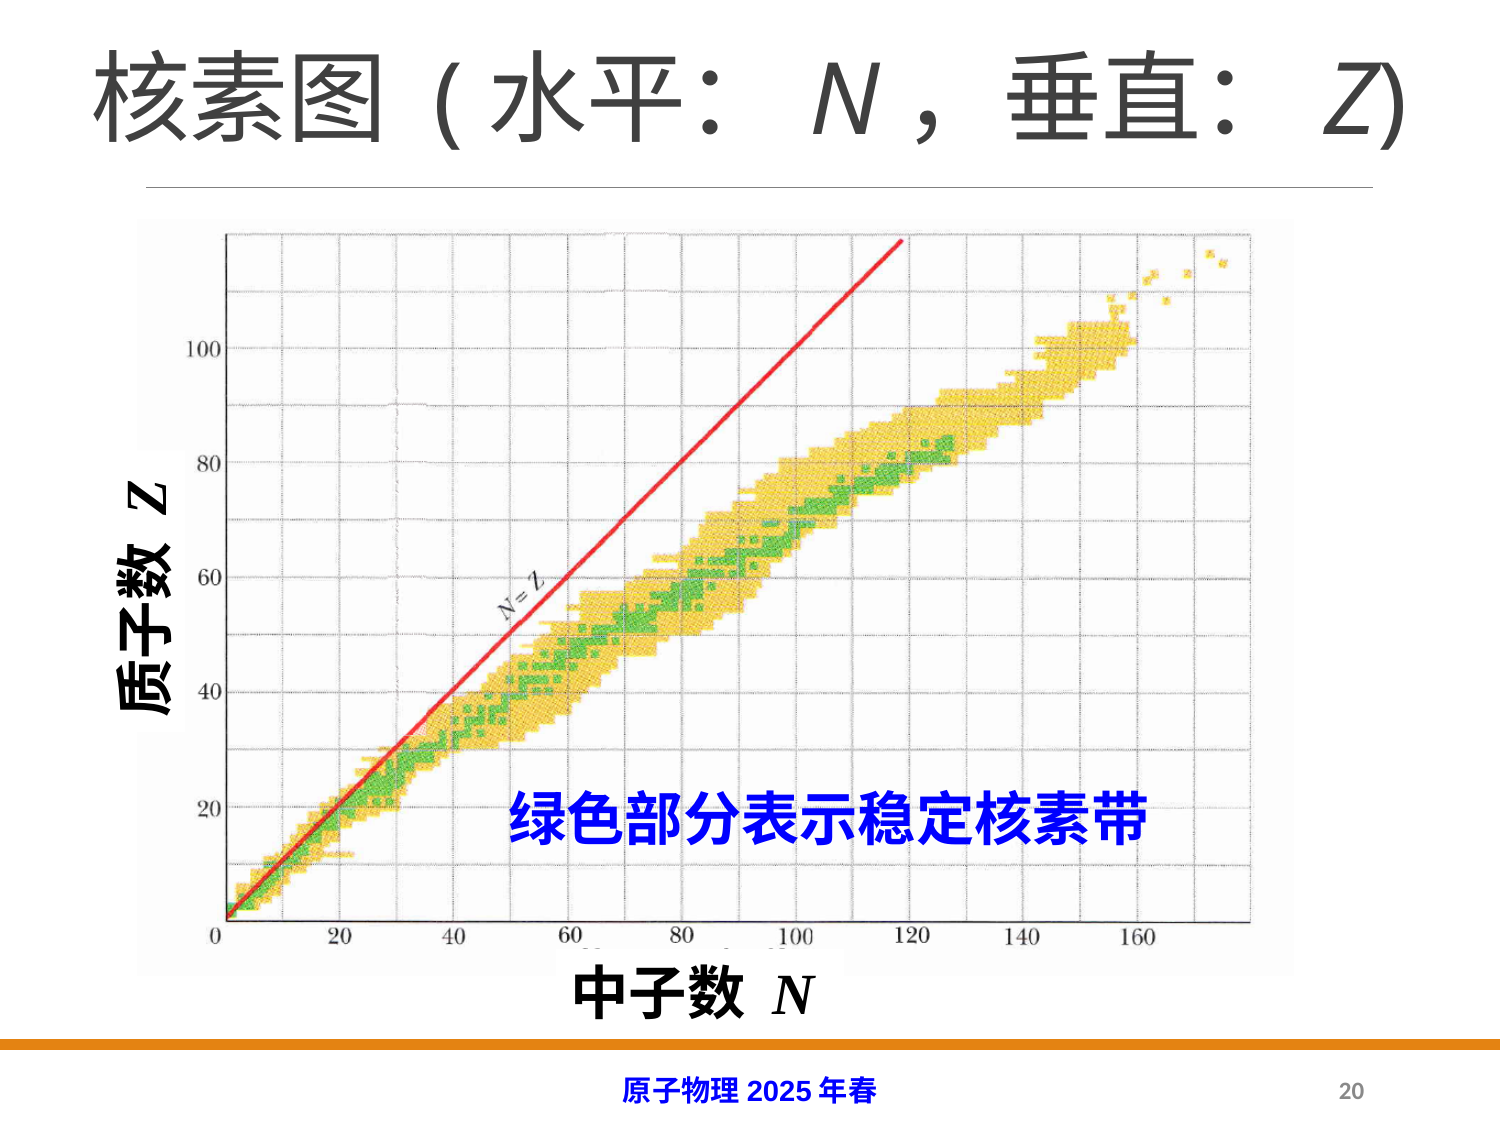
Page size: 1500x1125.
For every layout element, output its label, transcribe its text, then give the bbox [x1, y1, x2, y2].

title 核素图 (水平：N，垂直：Z) [75, 8, 1438, 163]
slide_number 20 [1218, 1059, 1380, 1120]
text_box 中子数 N [555, 985, 844, 1034]
footer 原子物理2025年春 [453, 1059, 1047, 1120]
picture [136, 219, 1294, 977]
text_box 质子数 Z [100, 450, 134, 732]
